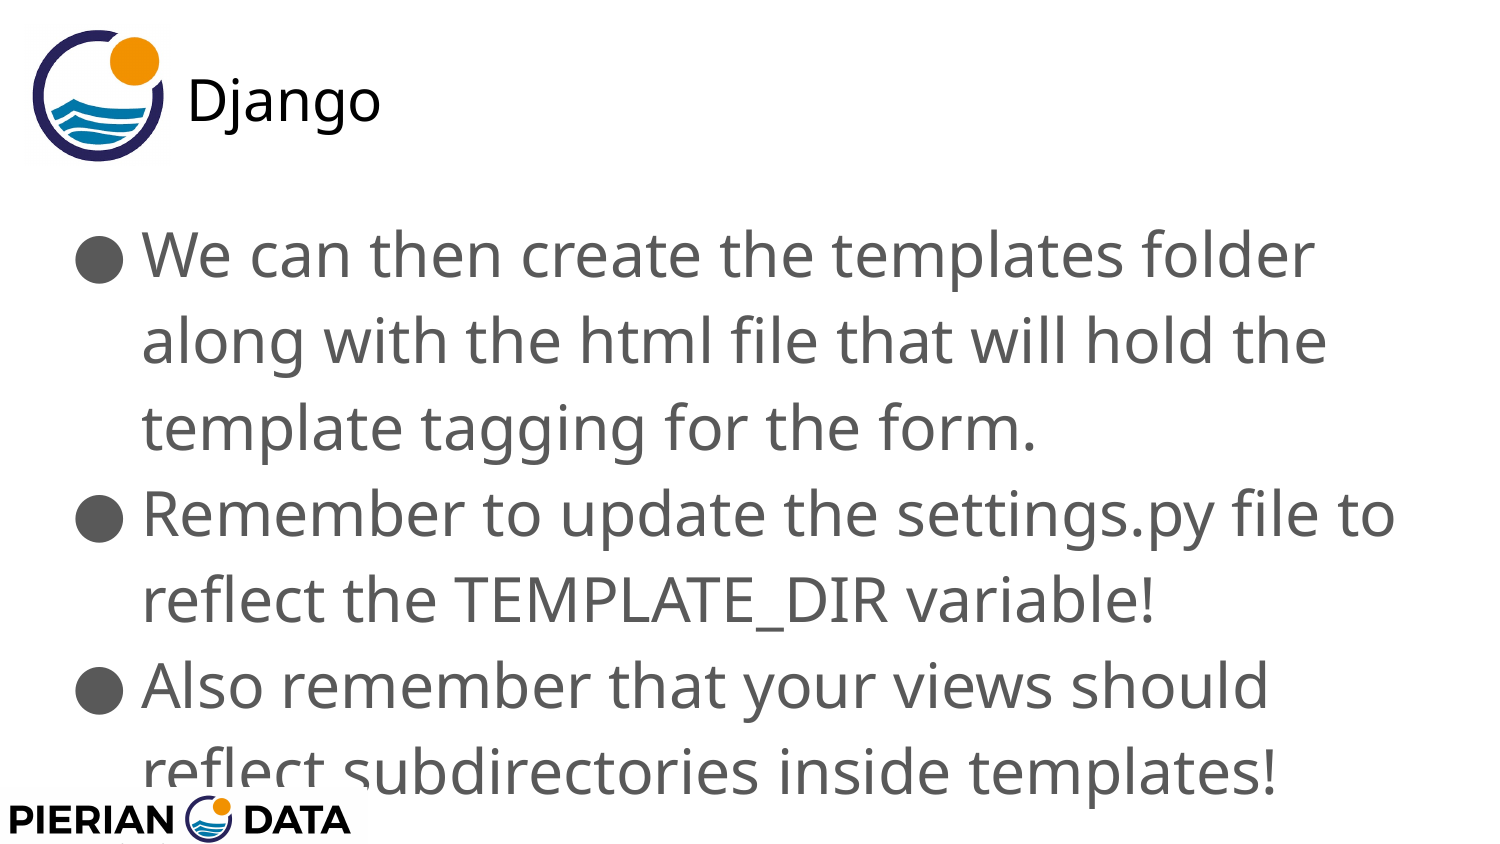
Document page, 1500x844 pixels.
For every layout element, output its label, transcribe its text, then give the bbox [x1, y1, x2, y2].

picture [0, 787, 368, 844]
list We can then create the templates folder along with the html file that will hold the template tagging for the form. Remember to update the settings.py file to reflect the TEMPLATE_DIR variable! Also remember that your views should reflect subdirectories inside templates! [51, 189, 1449, 750]
picture [24, 24, 172, 167]
title Django [176, 48, 1449, 143]
